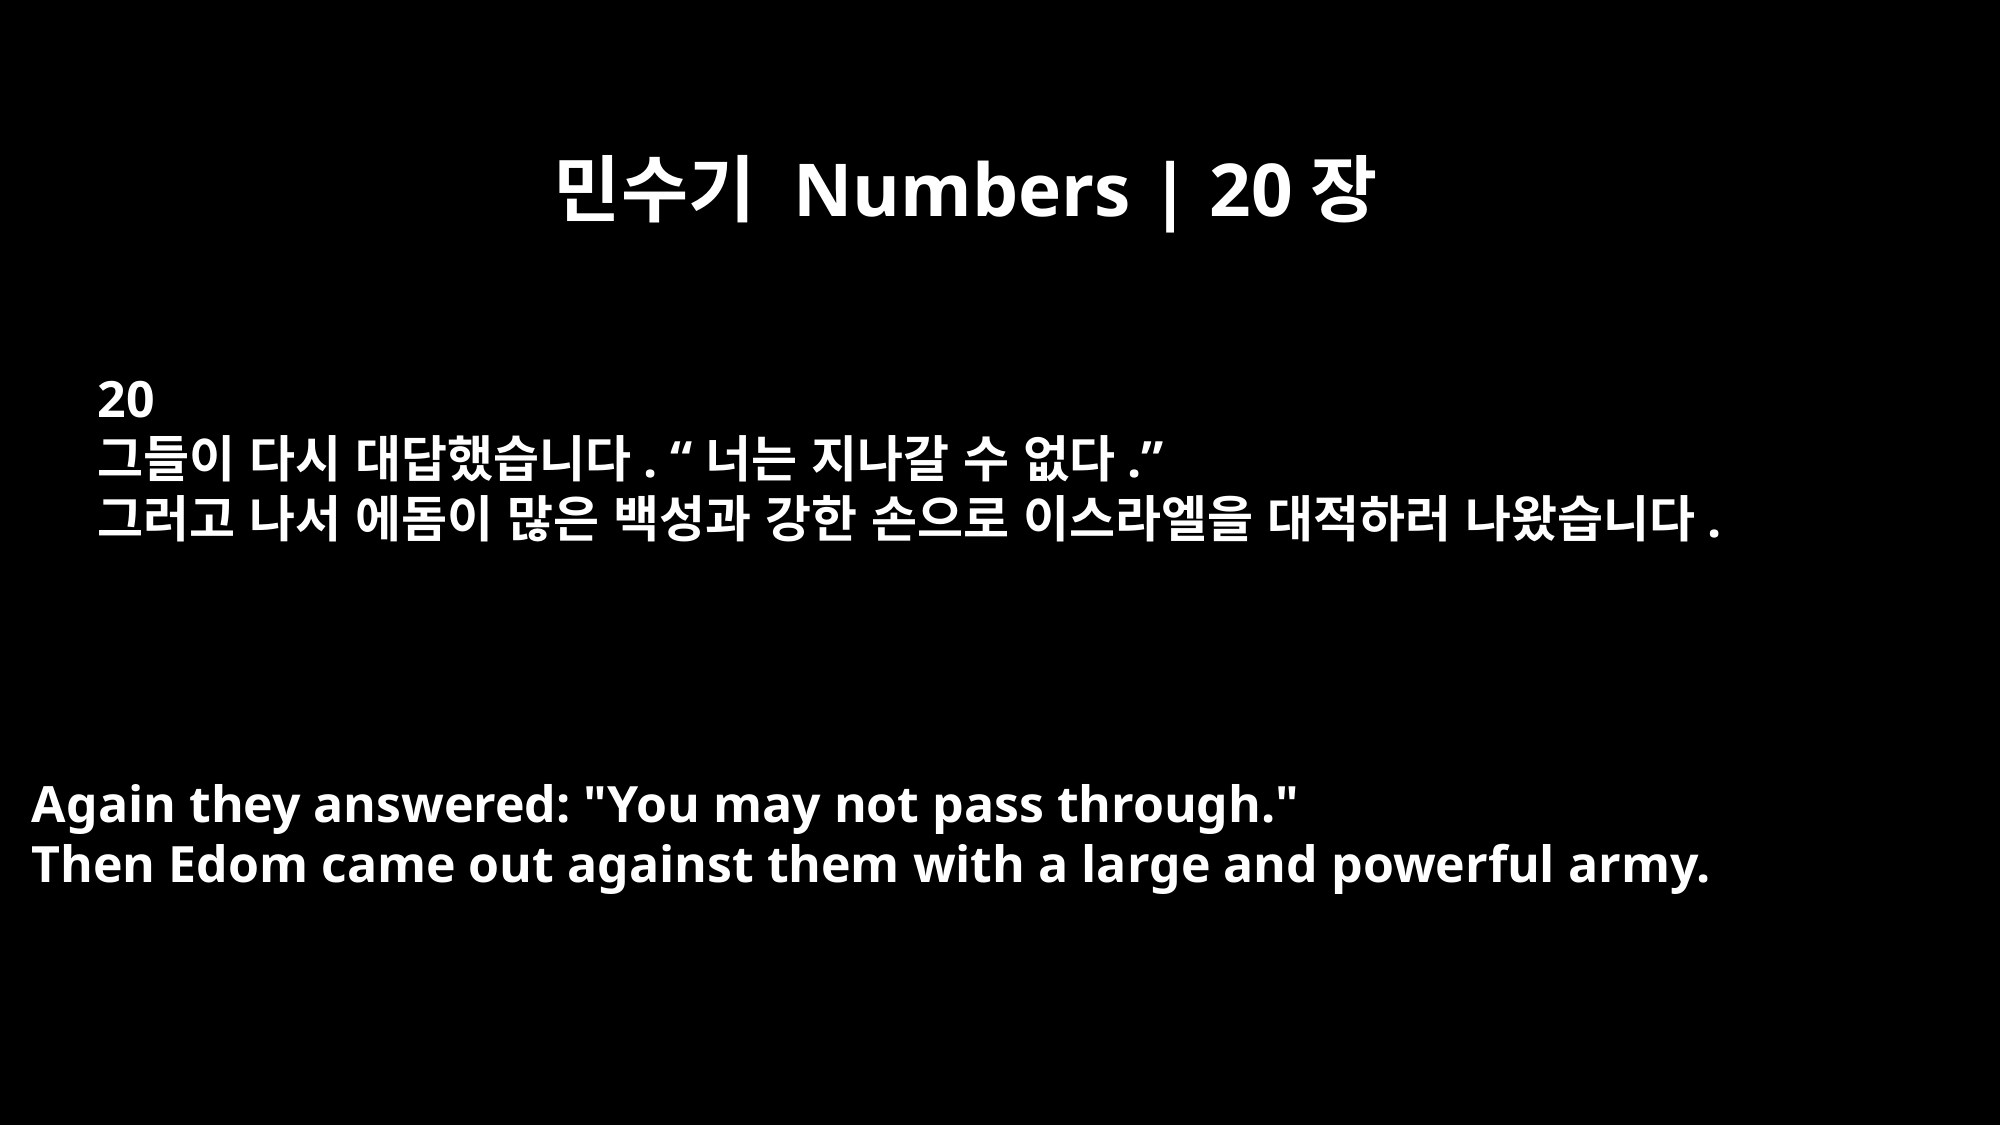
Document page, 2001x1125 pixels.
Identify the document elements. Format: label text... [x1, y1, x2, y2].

text_box Again they answered: "You may not pass through." Then Edom came out against them with a large and powerful army. [17, 764, 1727, 900]
text_box 20 그들이 다시 대답했습니다. “너는 지나갈 수 없다.” 그러고 나서 에돔이 많은 백성과 강한 손으로 이스라엘을 대적하러 나왔습니다. [83, 359, 1737, 555]
text_box 민수기 Numbers | 20장 [538, 136, 1393, 239]
